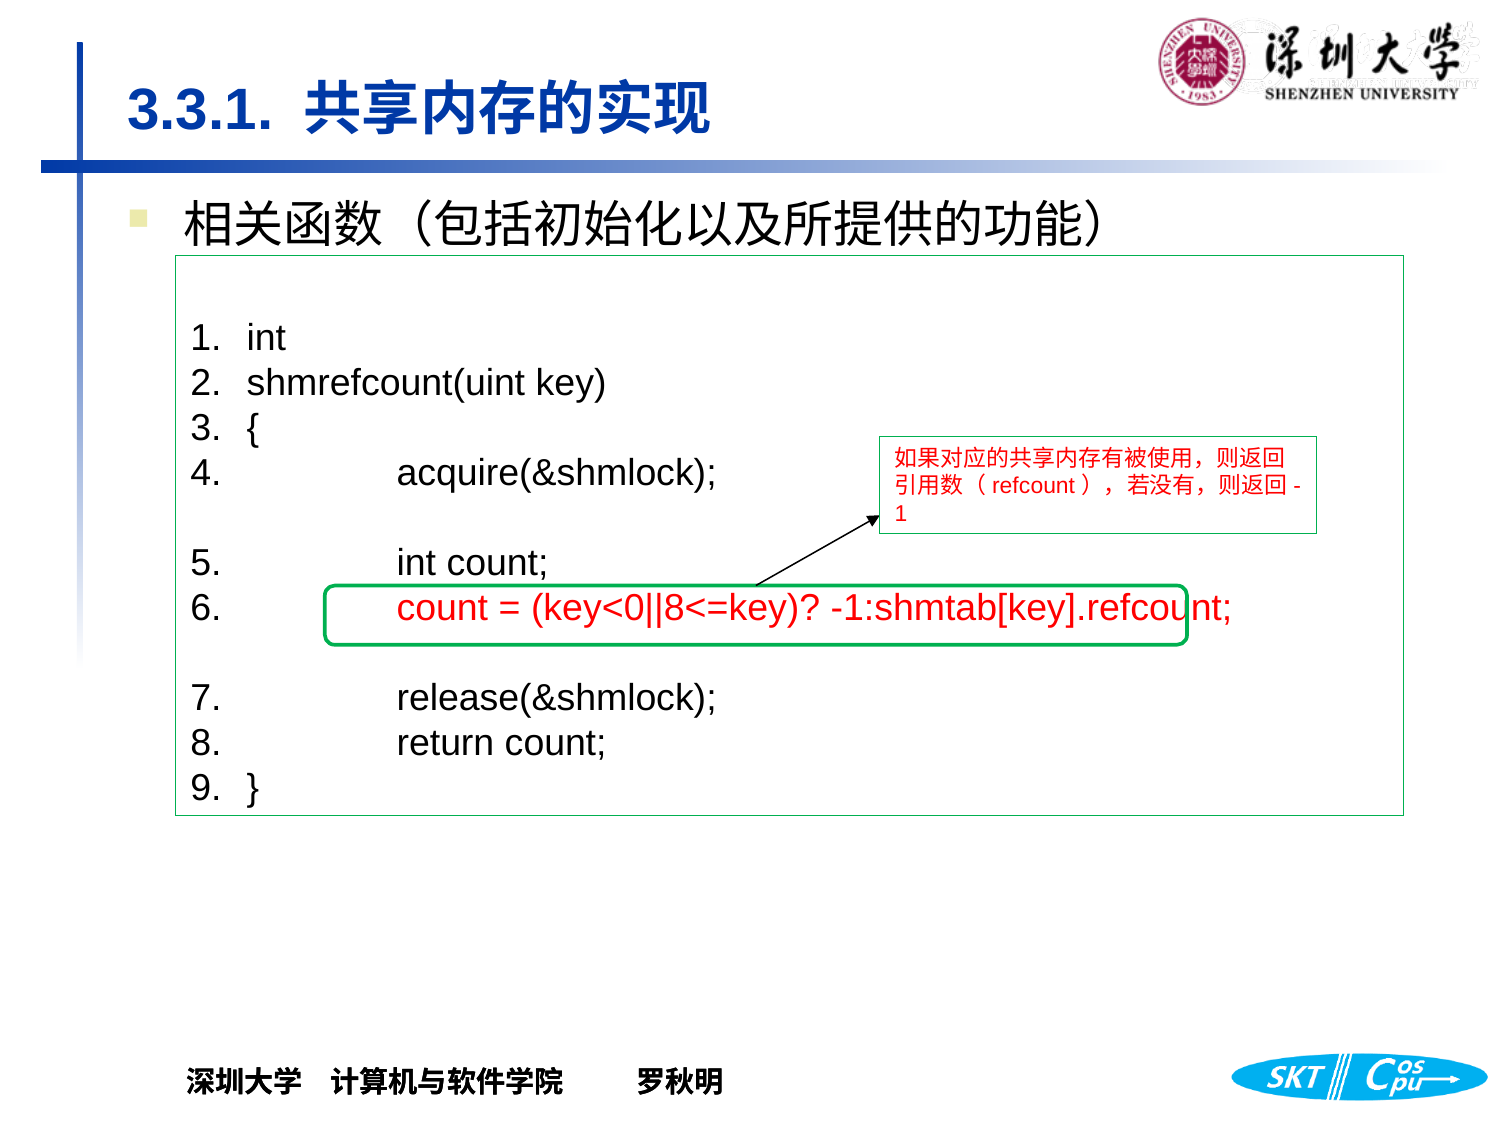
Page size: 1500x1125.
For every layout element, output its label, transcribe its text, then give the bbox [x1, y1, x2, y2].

picture [1130, 7, 1500, 117]
picture [1227, 1051, 1489, 1102]
text_box [324, 585, 1188, 645]
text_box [755, 514, 881, 586]
text_box int shmrefcount(uint key) { acquire(&shmlock); int count; count = (key<0||8<=key)? -1:shmtab[key].refcount; release(&shmlock); return count; } [175, 255, 1404, 816]
list 相关函数（包括初始化以及所提供的功能） 初始化：sharrmeminit() 将共享内存映射到进程空间：shmgetat()-还有子函数 解除共享内存区的映射：shmrelease() 新增系统调用：shmrefcount() [112, 184, 1470, 327]
title 3.3.1. 共享内存的实现 [112, 63, 1468, 149]
text_box 如果对应的共享内存有被使用，则返回引用数（refcount），若没有，则返回-1 [879, 436, 1317, 534]
